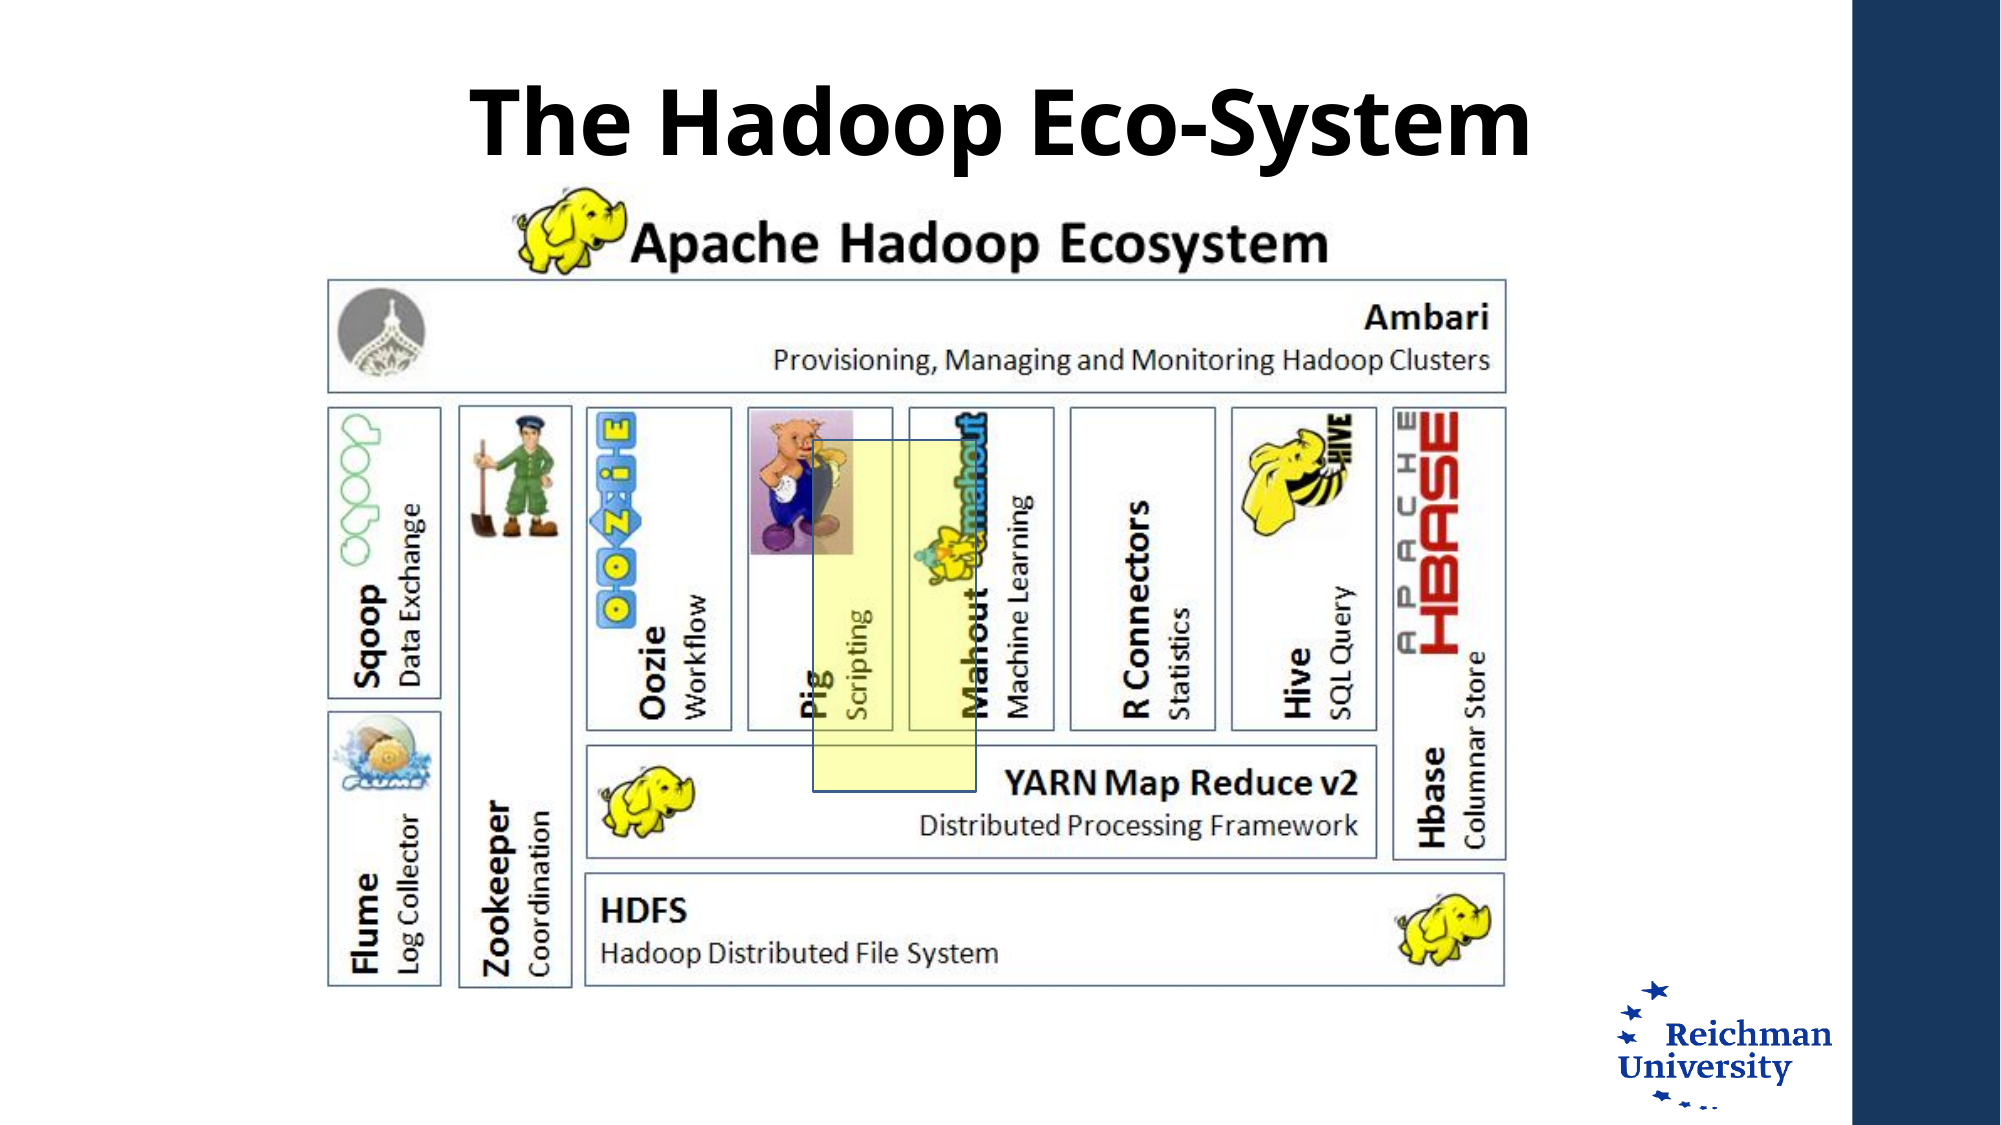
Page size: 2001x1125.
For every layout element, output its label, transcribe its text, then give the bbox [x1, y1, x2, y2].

title The Hadoop Eco-System [206, 60, 1797, 183]
slide_number [1852, 1012, 2000, 1110]
picture [1616, 981, 1832, 1110]
picture [325, 182, 1512, 992]
